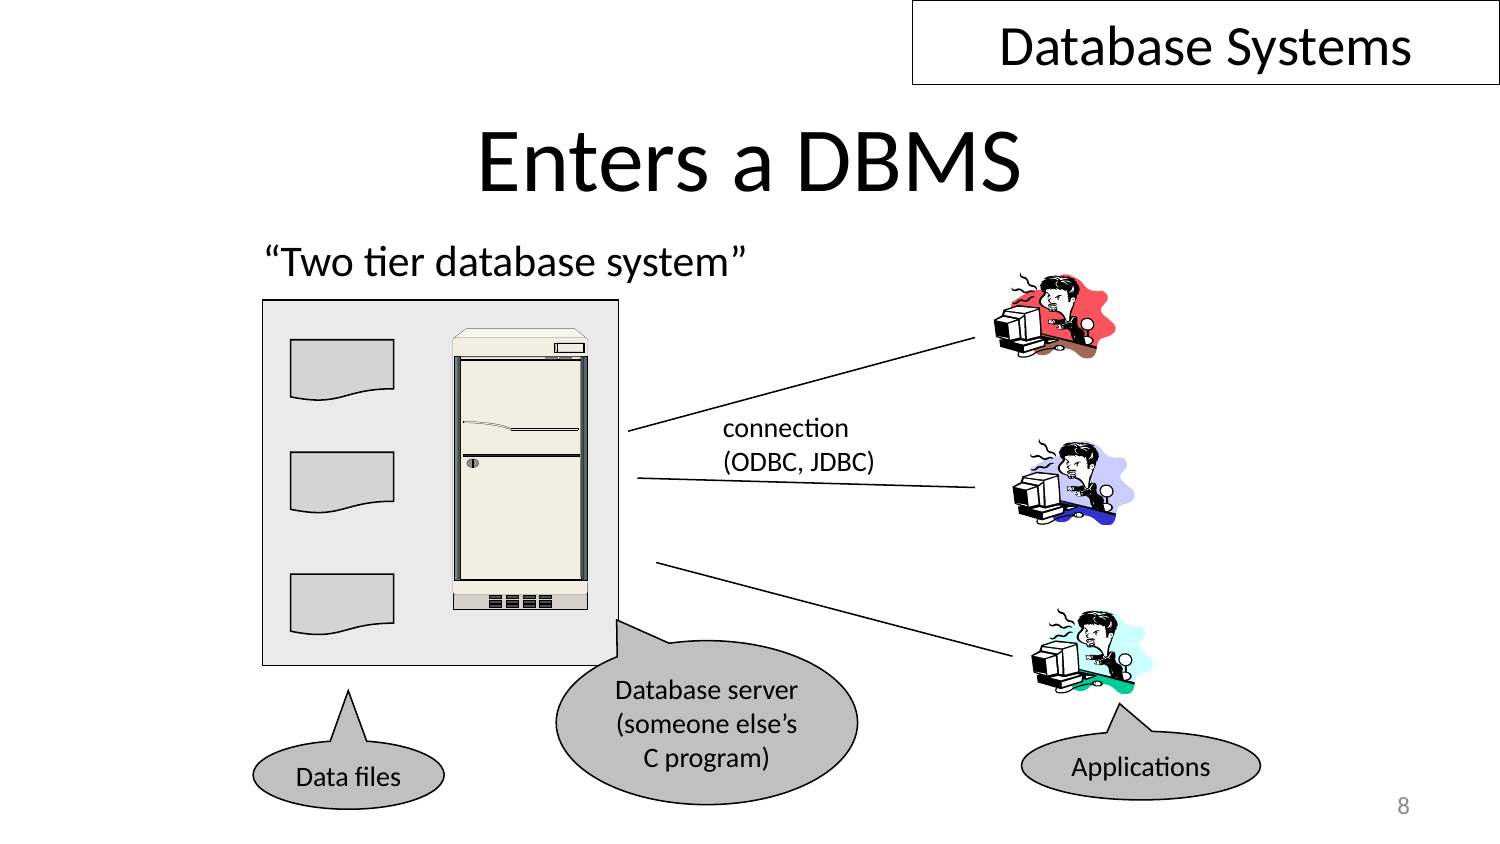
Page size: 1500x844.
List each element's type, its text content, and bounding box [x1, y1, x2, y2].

text_box Database server (someone else’s C program) [556, 619, 858, 805]
picture [449, 327, 592, 610]
text_box Applications [1021, 703, 1261, 800]
text_box “Two tier database system” [247, 225, 763, 293]
slide_number 8 [1074, 782, 1425, 827]
text_box Database Systems [912, 0, 1500, 85]
text_box [290, 452, 394, 513]
text_box Data files [253, 690, 445, 810]
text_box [627, 271, 1154, 694]
title Enters a DBMS [75, 84, 1425, 225]
text_box [262, 300, 619, 666]
text_box [290, 574, 394, 635]
text_box [290, 339, 394, 401]
